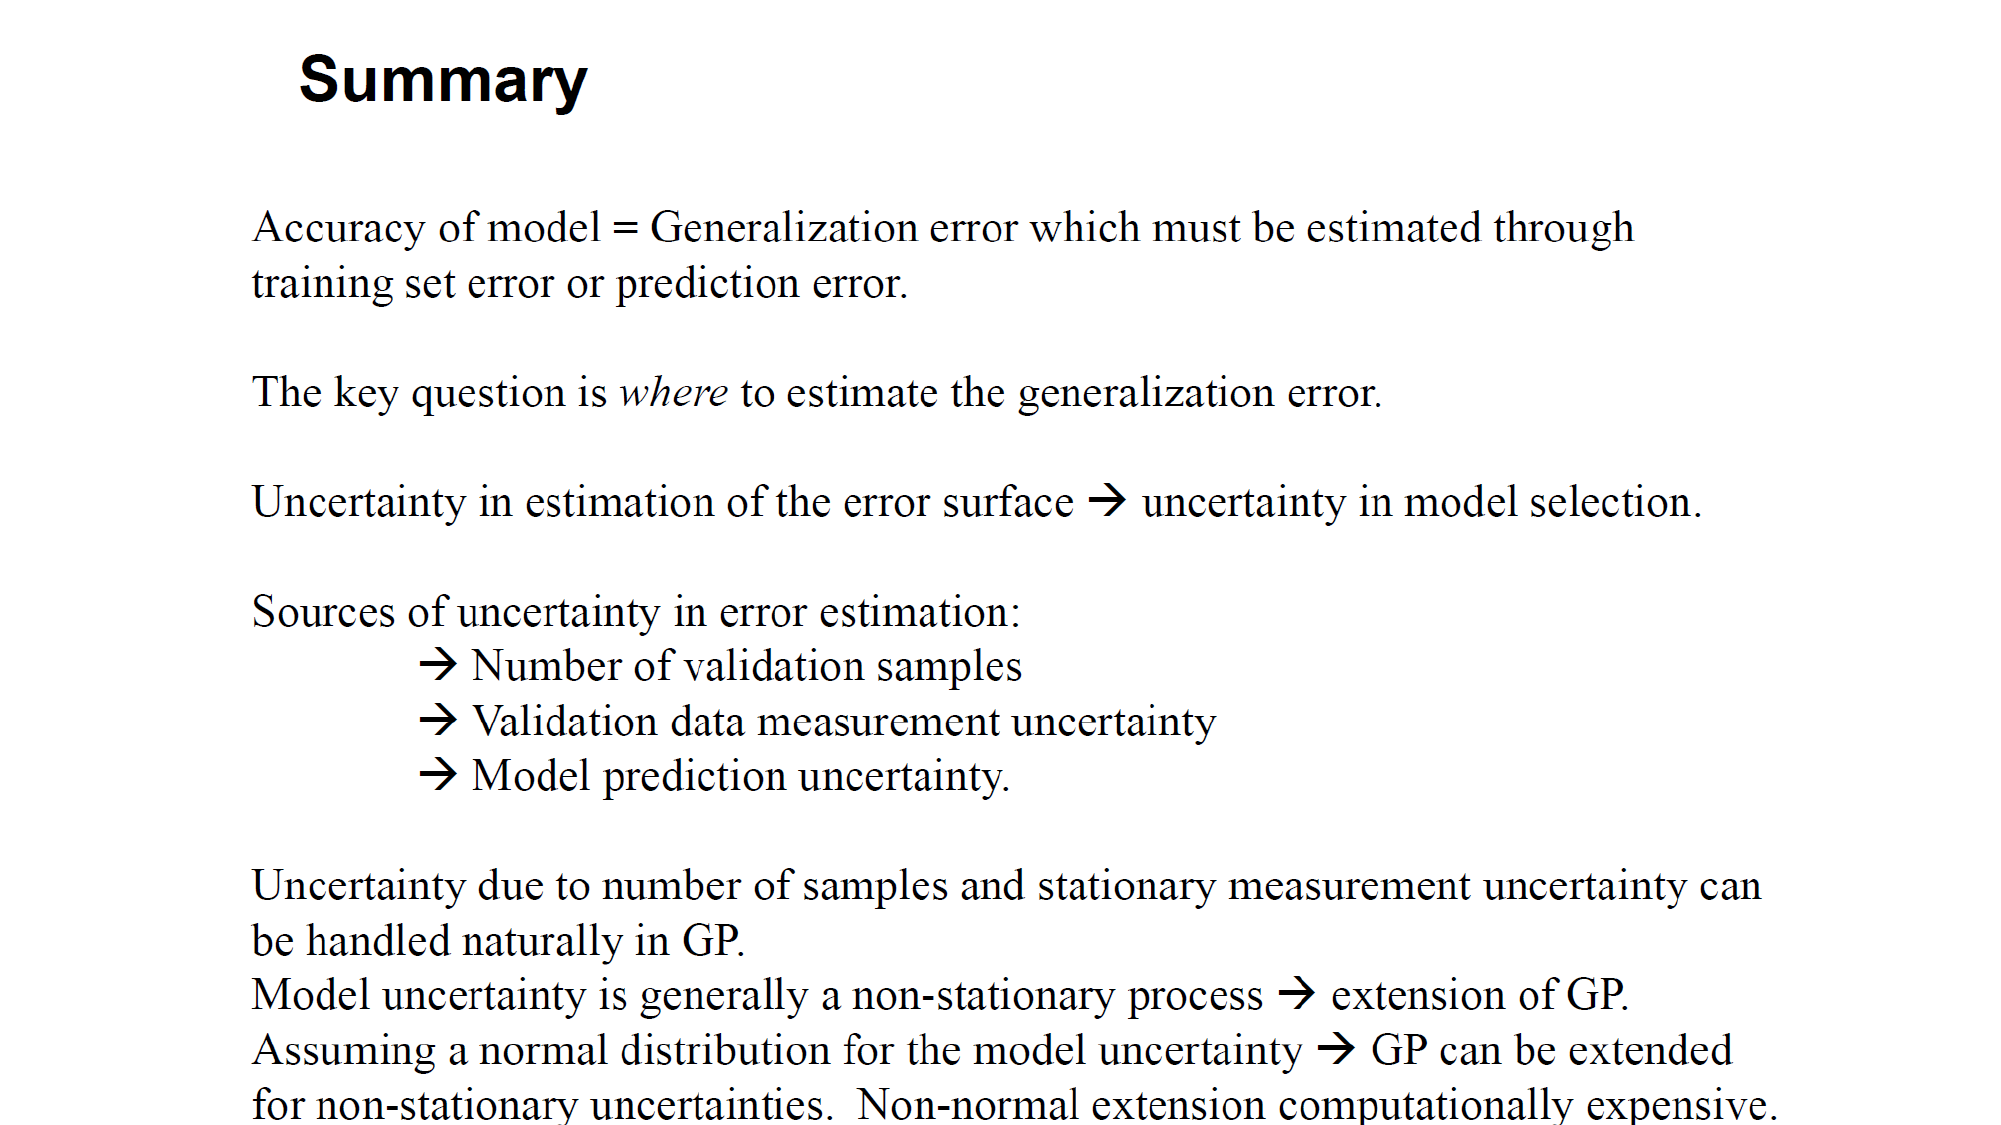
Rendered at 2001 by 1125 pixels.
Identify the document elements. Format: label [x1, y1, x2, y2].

picture [171, 0, 1828, 1125]
